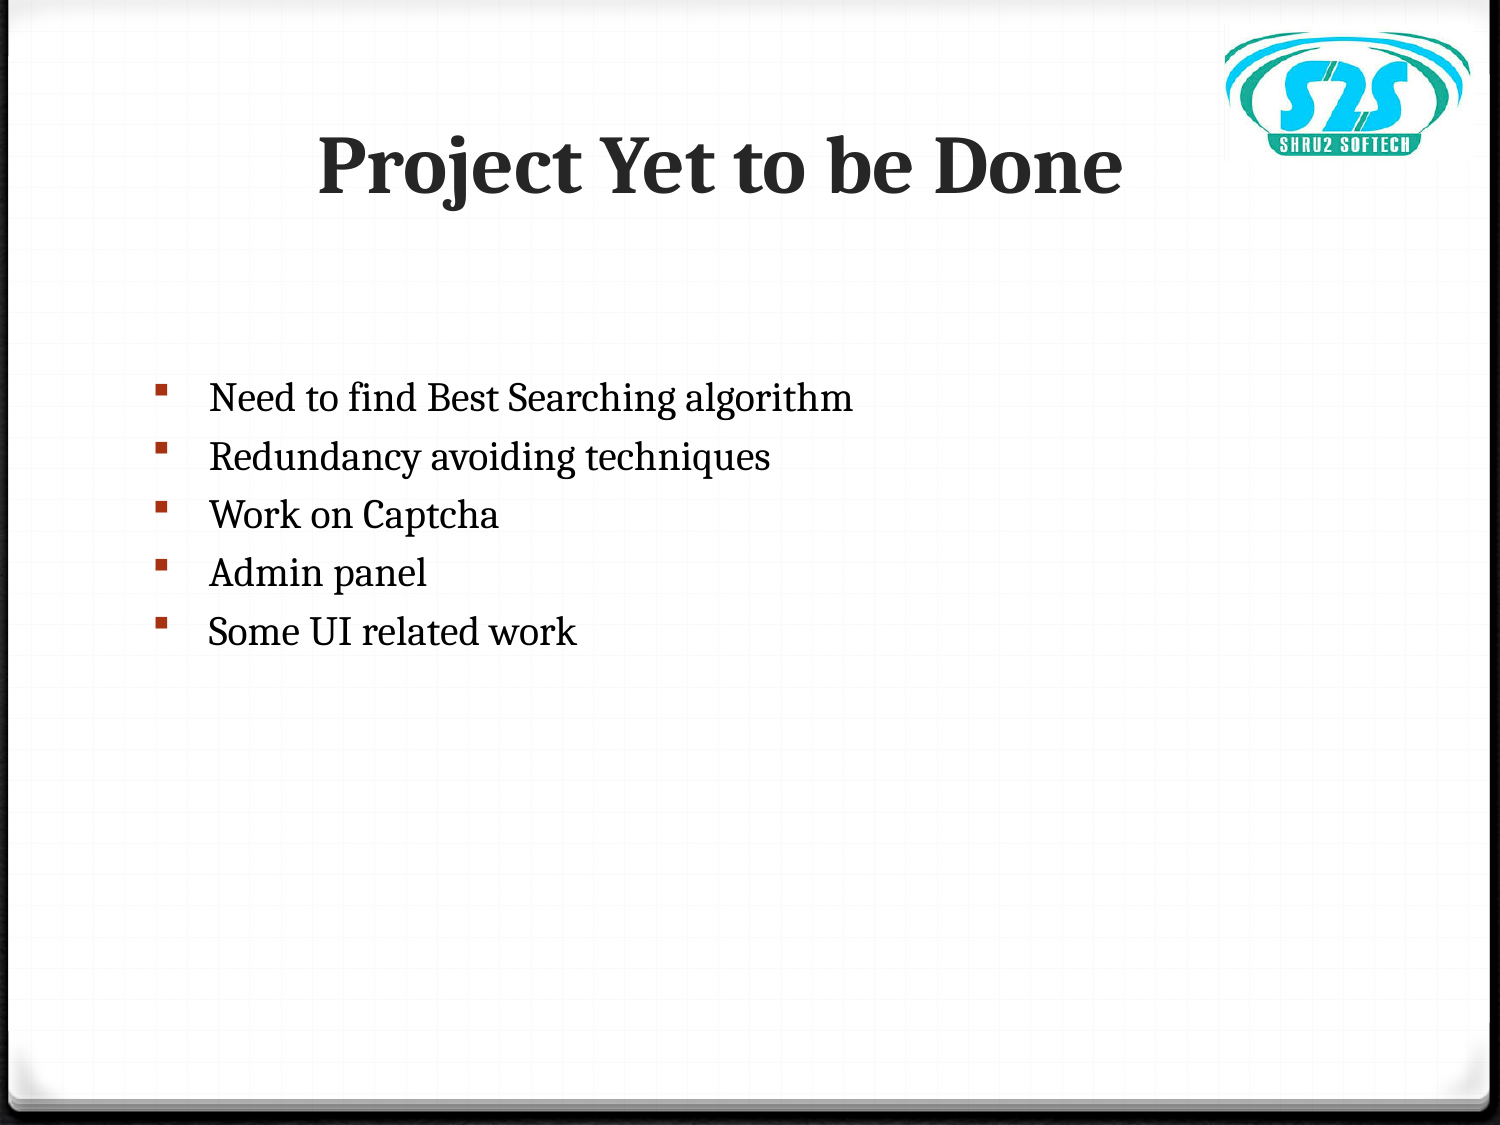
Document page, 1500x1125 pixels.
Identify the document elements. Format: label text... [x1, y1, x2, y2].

picture [0, 0, 1500, 1125]
list Need to find Best Searching algorithm Redundancy avoiding techniques Work on Captcha Admin panel Some UI related work [137, 362, 1363, 900]
title Project Yet to be Done [62, 92, 1382, 218]
